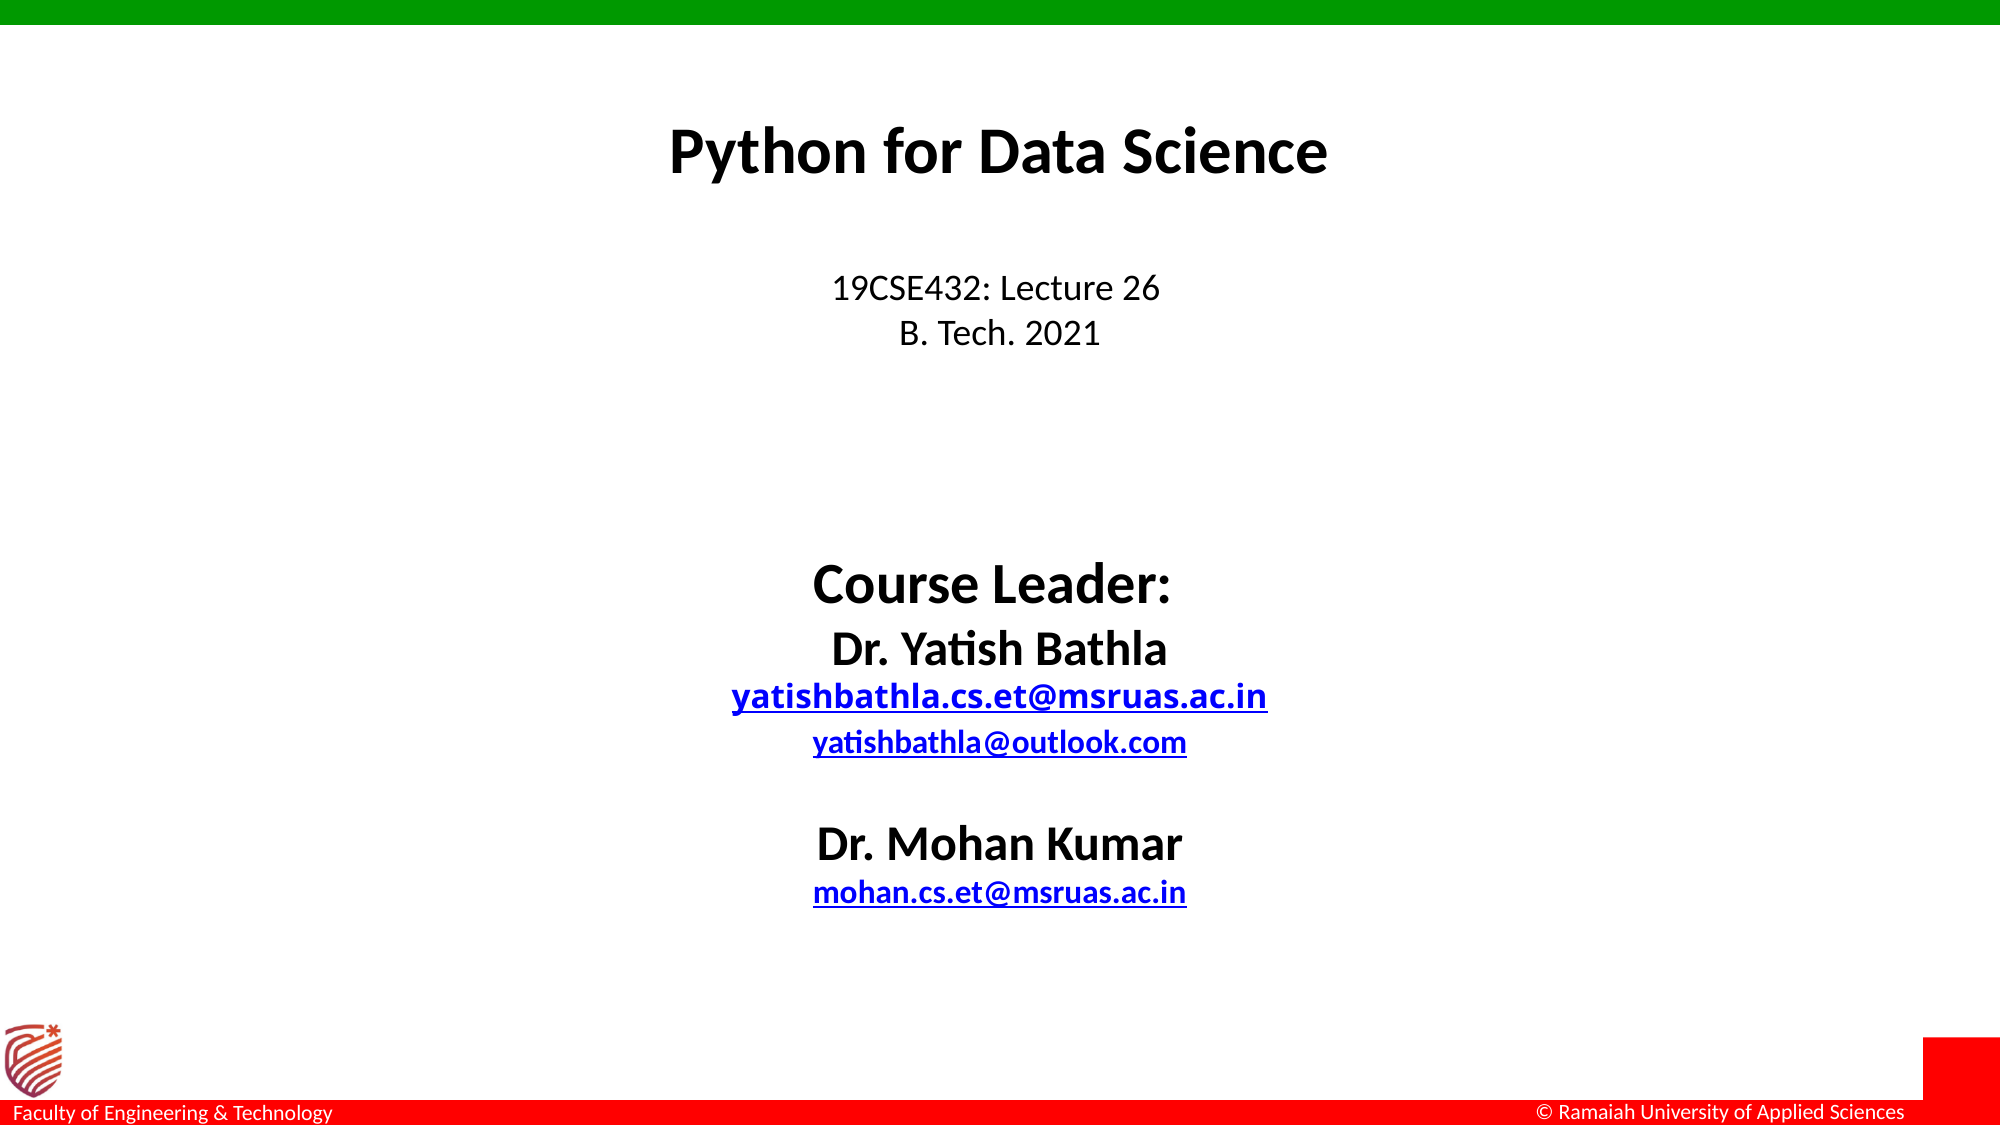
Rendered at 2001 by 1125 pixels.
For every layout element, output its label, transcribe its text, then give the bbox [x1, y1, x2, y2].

text_box 19CSE432: Lecture 26 B. Tech. 2021 [589, 255, 1411, 361]
title Python for Data Science [187, 99, 1813, 342]
picture [0, 1013, 69, 1101]
text_box Course Leader: Dr. Yatish Bathla yatishbathla.cs.et@msruas.ac.in yatishbathla@outlook.com Dr. Mohan Kumar mohan.cs.et@msruas.ac.in [200, 537, 1800, 1025]
